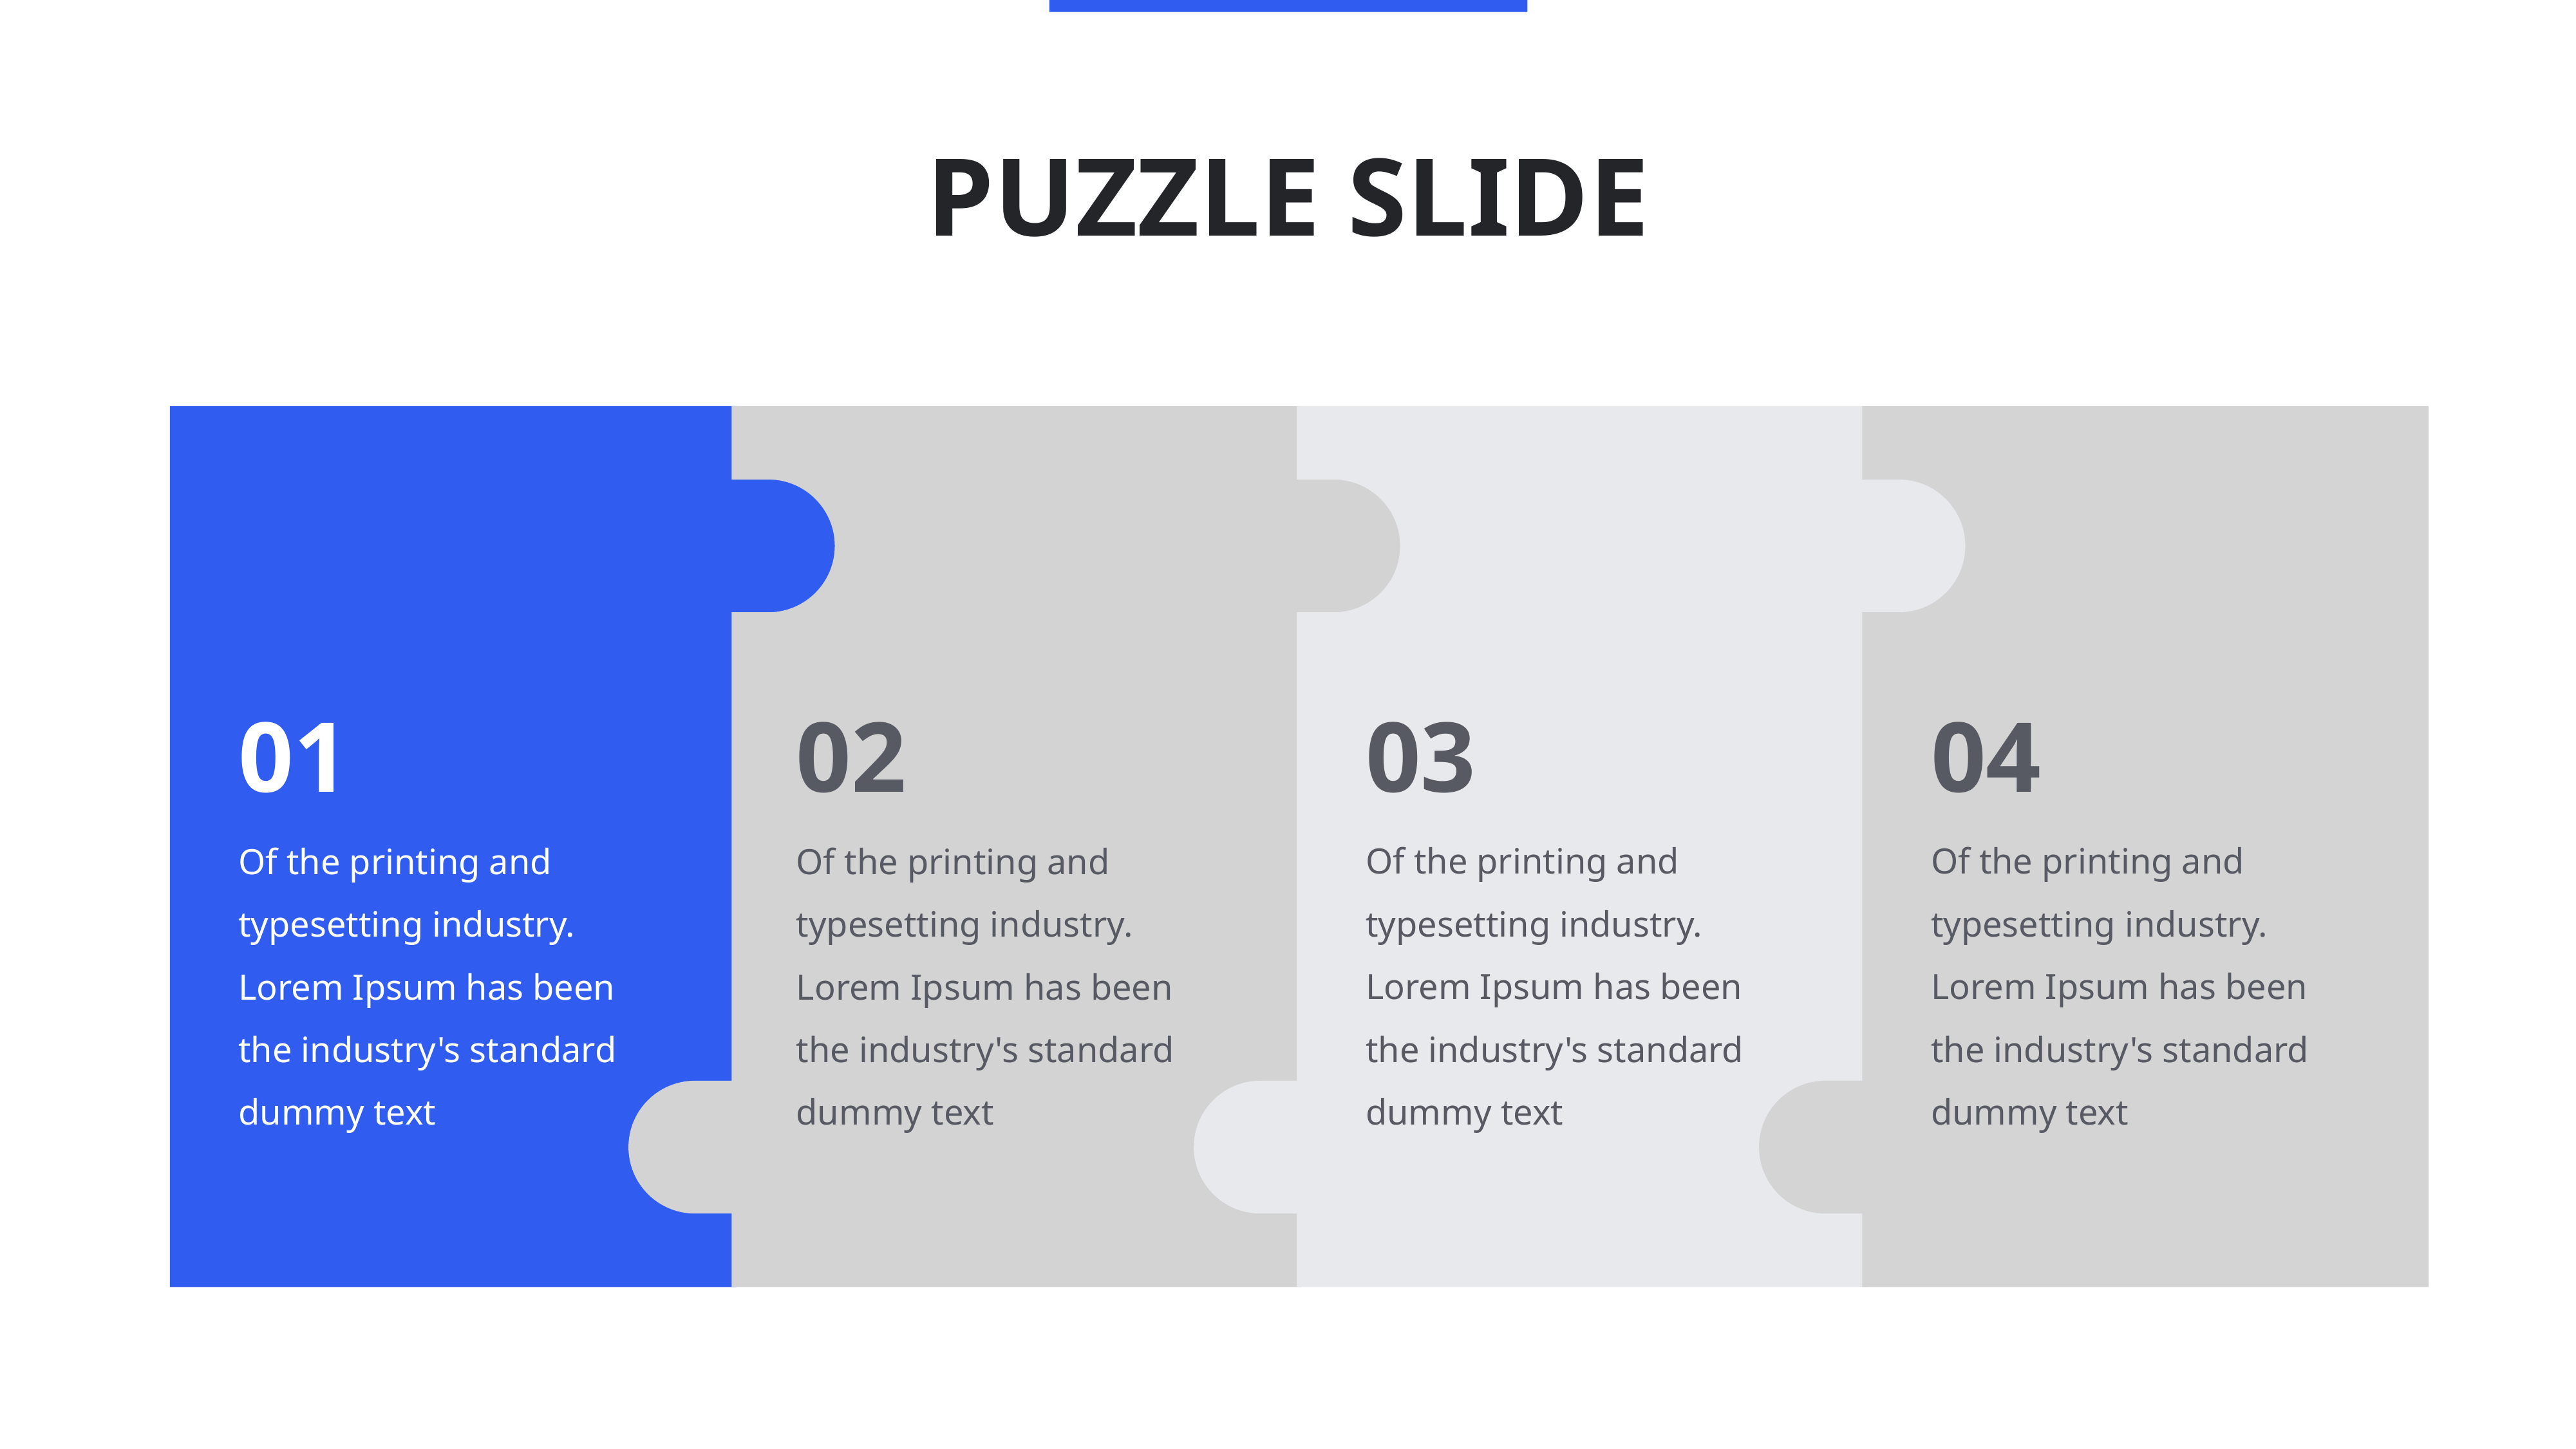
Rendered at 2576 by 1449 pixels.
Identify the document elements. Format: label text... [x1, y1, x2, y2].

text_box 02 Of the printing and typesetting industry. Lorem Ipsum has been the industry's standard dummy text [787, 633, 1194, 1233]
text_box [168, 404, 833, 1289]
text_box 01 Of the printing and typesetting industry. Lorem Ipsum has been the industry's standard dummy text [229, 633, 636, 1233]
text_box [636, 404, 1398, 1289]
text_box 03 Of the printing and typesetting industry. Lorem Ipsum has been the industry's standard dummy text [1356, 633, 1763, 1233]
text_box 04 Of the printing and typesetting industry. Lorem Ipsum has been the industry's standard dummy text [1921, 633, 2329, 1233]
title PUZZLE SLIDE [169, 123, 2408, 258]
text_box [1763, 404, 2430, 1289]
text_box [1194, 404, 1964, 1289]
